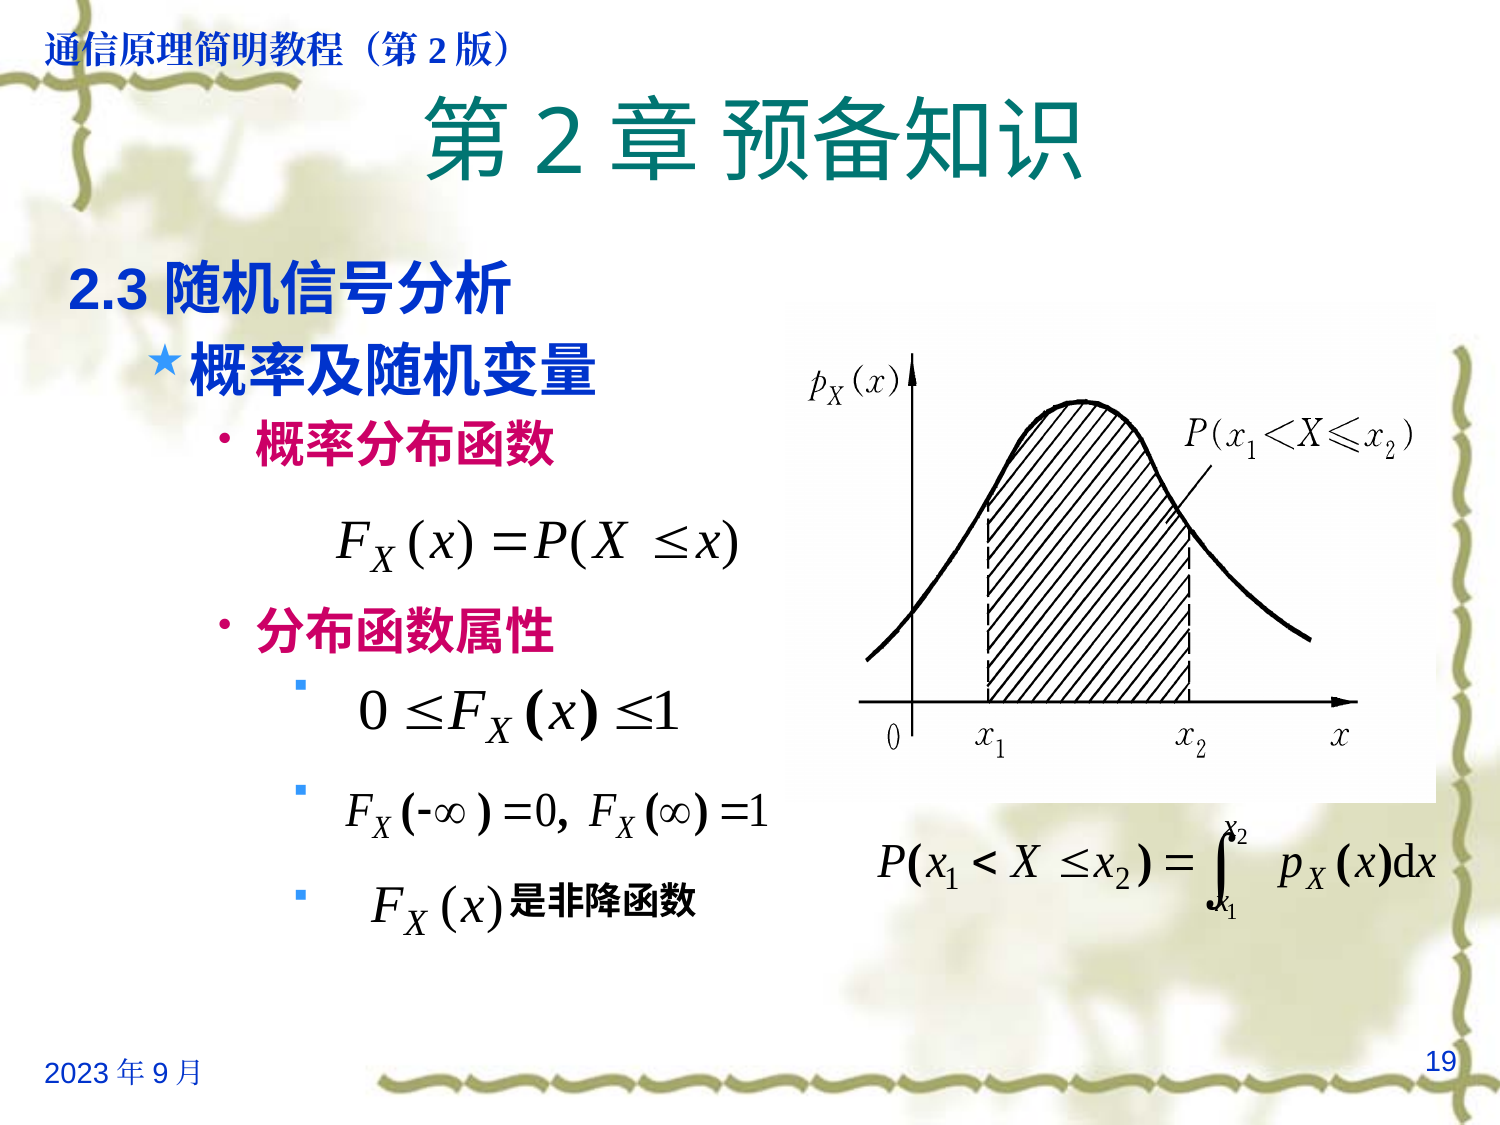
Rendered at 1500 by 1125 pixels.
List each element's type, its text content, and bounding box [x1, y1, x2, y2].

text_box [360, 869, 514, 949]
picture [0, 0, 1500, 1125]
title 第2章 预备知识 [53, 42, 1455, 231]
footer 19 [1399, 1034, 1483, 1090]
list 2.3随机信号分析 概率及随机变量 概率分布函数 分布函数属性 是非降函数 [53, 243, 1424, 1035]
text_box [336, 774, 774, 850]
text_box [868, 798, 1448, 929]
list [324, 503, 750, 587]
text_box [348, 668, 692, 758]
